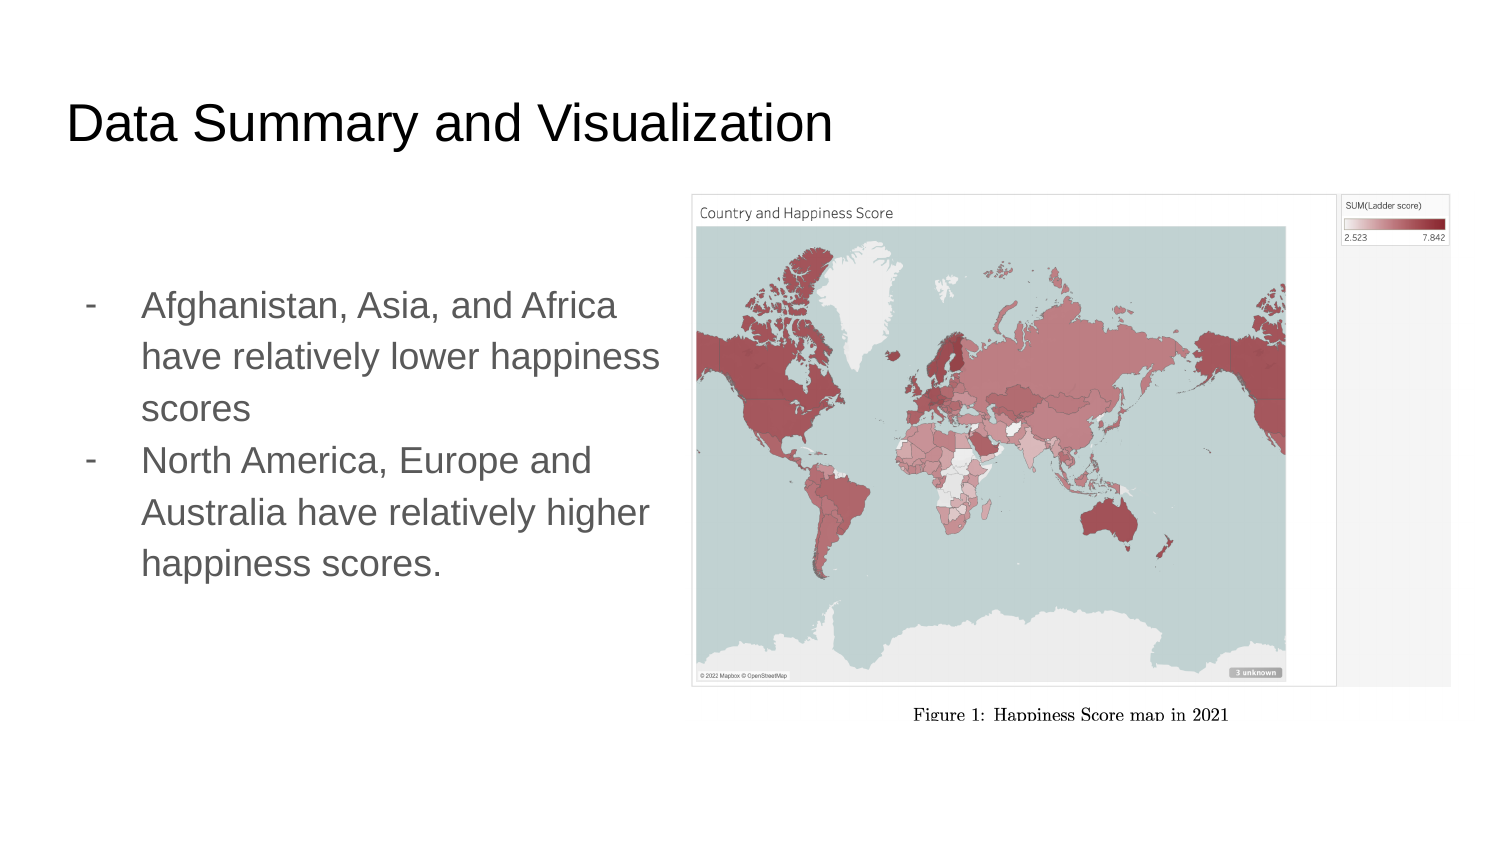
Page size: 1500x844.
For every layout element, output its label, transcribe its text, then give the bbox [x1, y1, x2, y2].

list Afghanistan, Asia, and Africa have relatively lower happiness scores North America, Europe and Australia have relatively higher happiness scores. [51, 189, 703, 750]
title Data Summary and Visualization [51, 72, 1449, 167]
picture [684, 191, 1476, 722]
